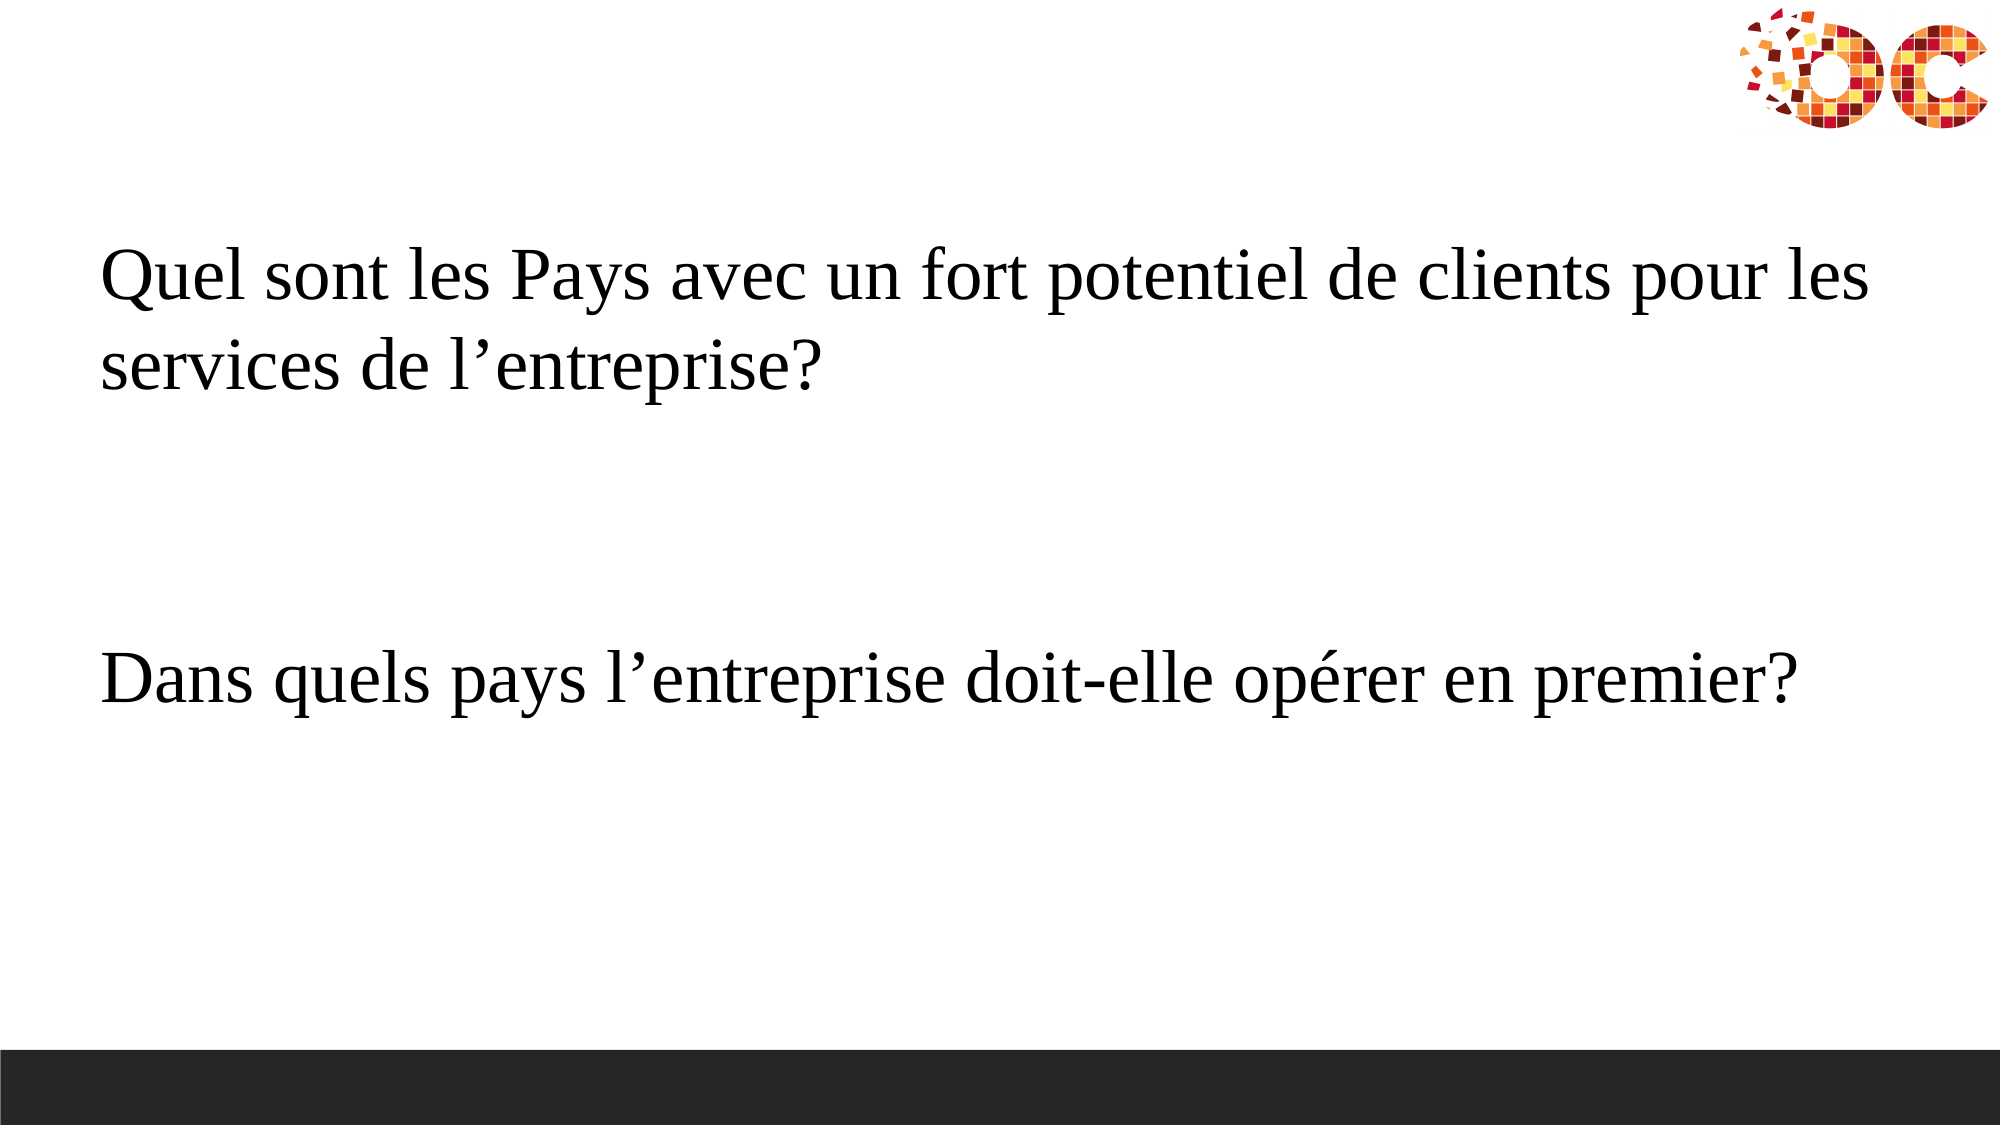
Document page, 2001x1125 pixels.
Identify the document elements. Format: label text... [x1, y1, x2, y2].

text_box Dans quels pays l’entreprise doit-elle opérer en premier? [85, 620, 1915, 726]
picture [1739, 8, 1989, 135]
text_box Quel sont les Pays avec un fort potentiel de clients pour les services de l’entreprise? [85, 217, 1915, 412]
